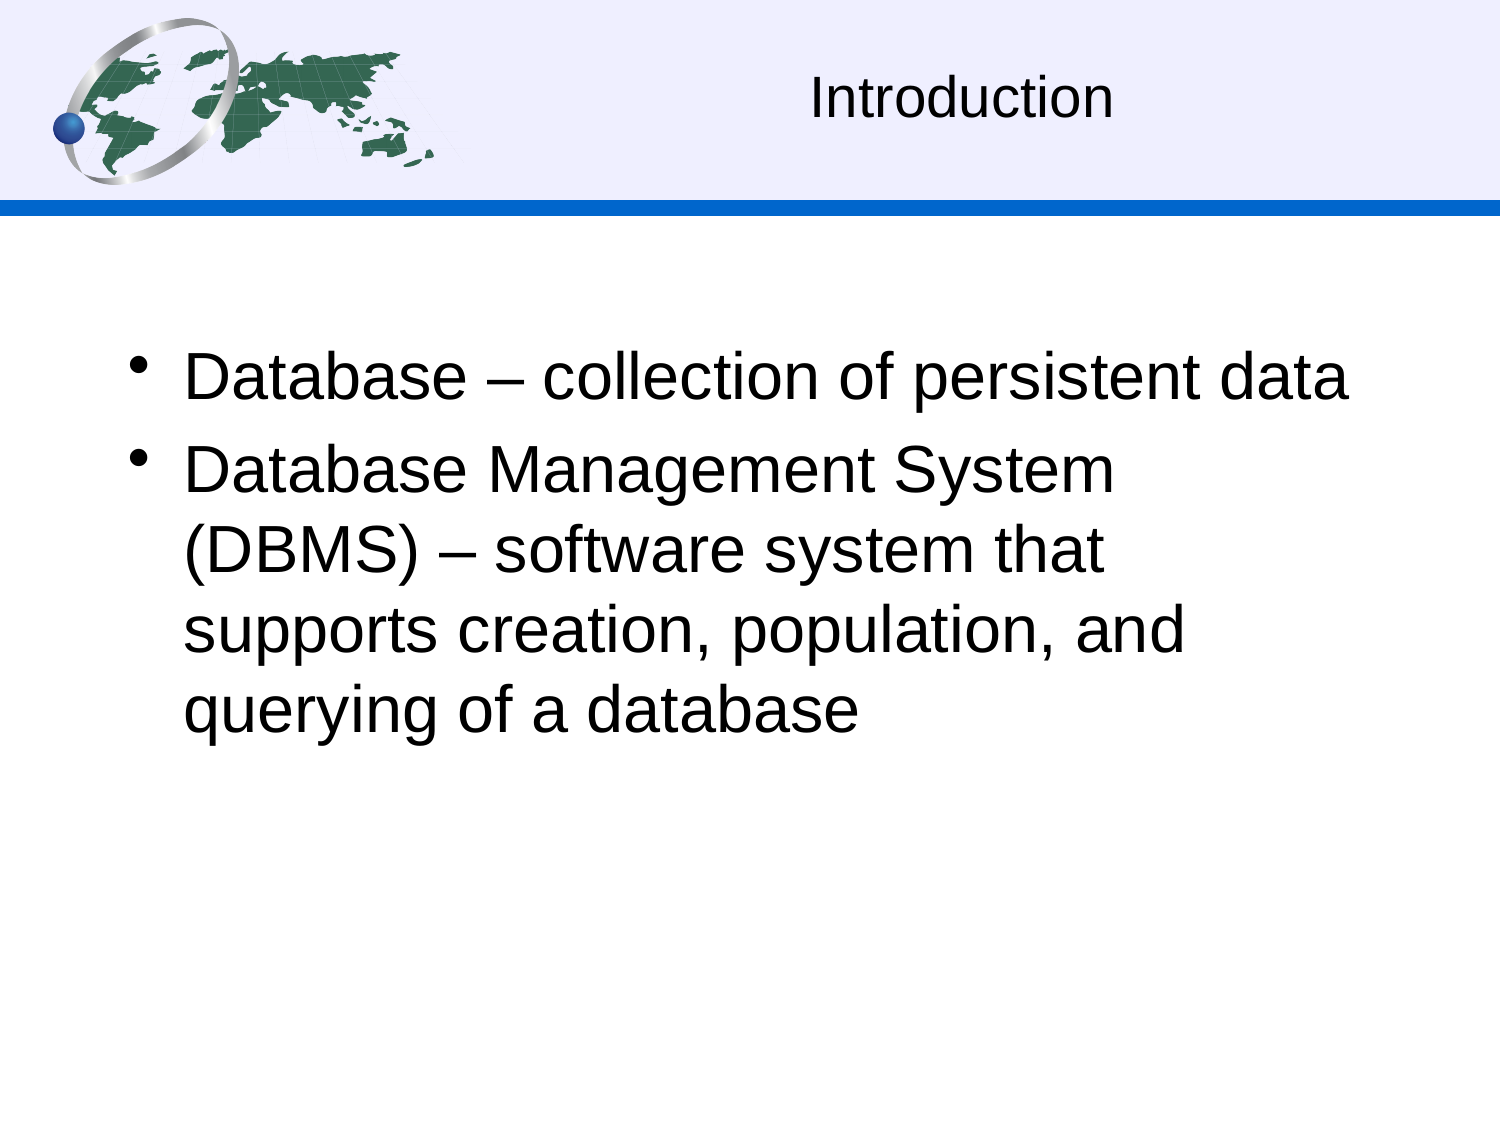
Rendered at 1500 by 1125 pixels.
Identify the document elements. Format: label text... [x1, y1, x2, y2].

title Introduction [425, 0, 1500, 188]
picture [47, 18, 425, 185]
list Database – collection of persistent data Database Management System (DBMS) – software system that supports creation, population, and querying of a database [112, 324, 1388, 1000]
